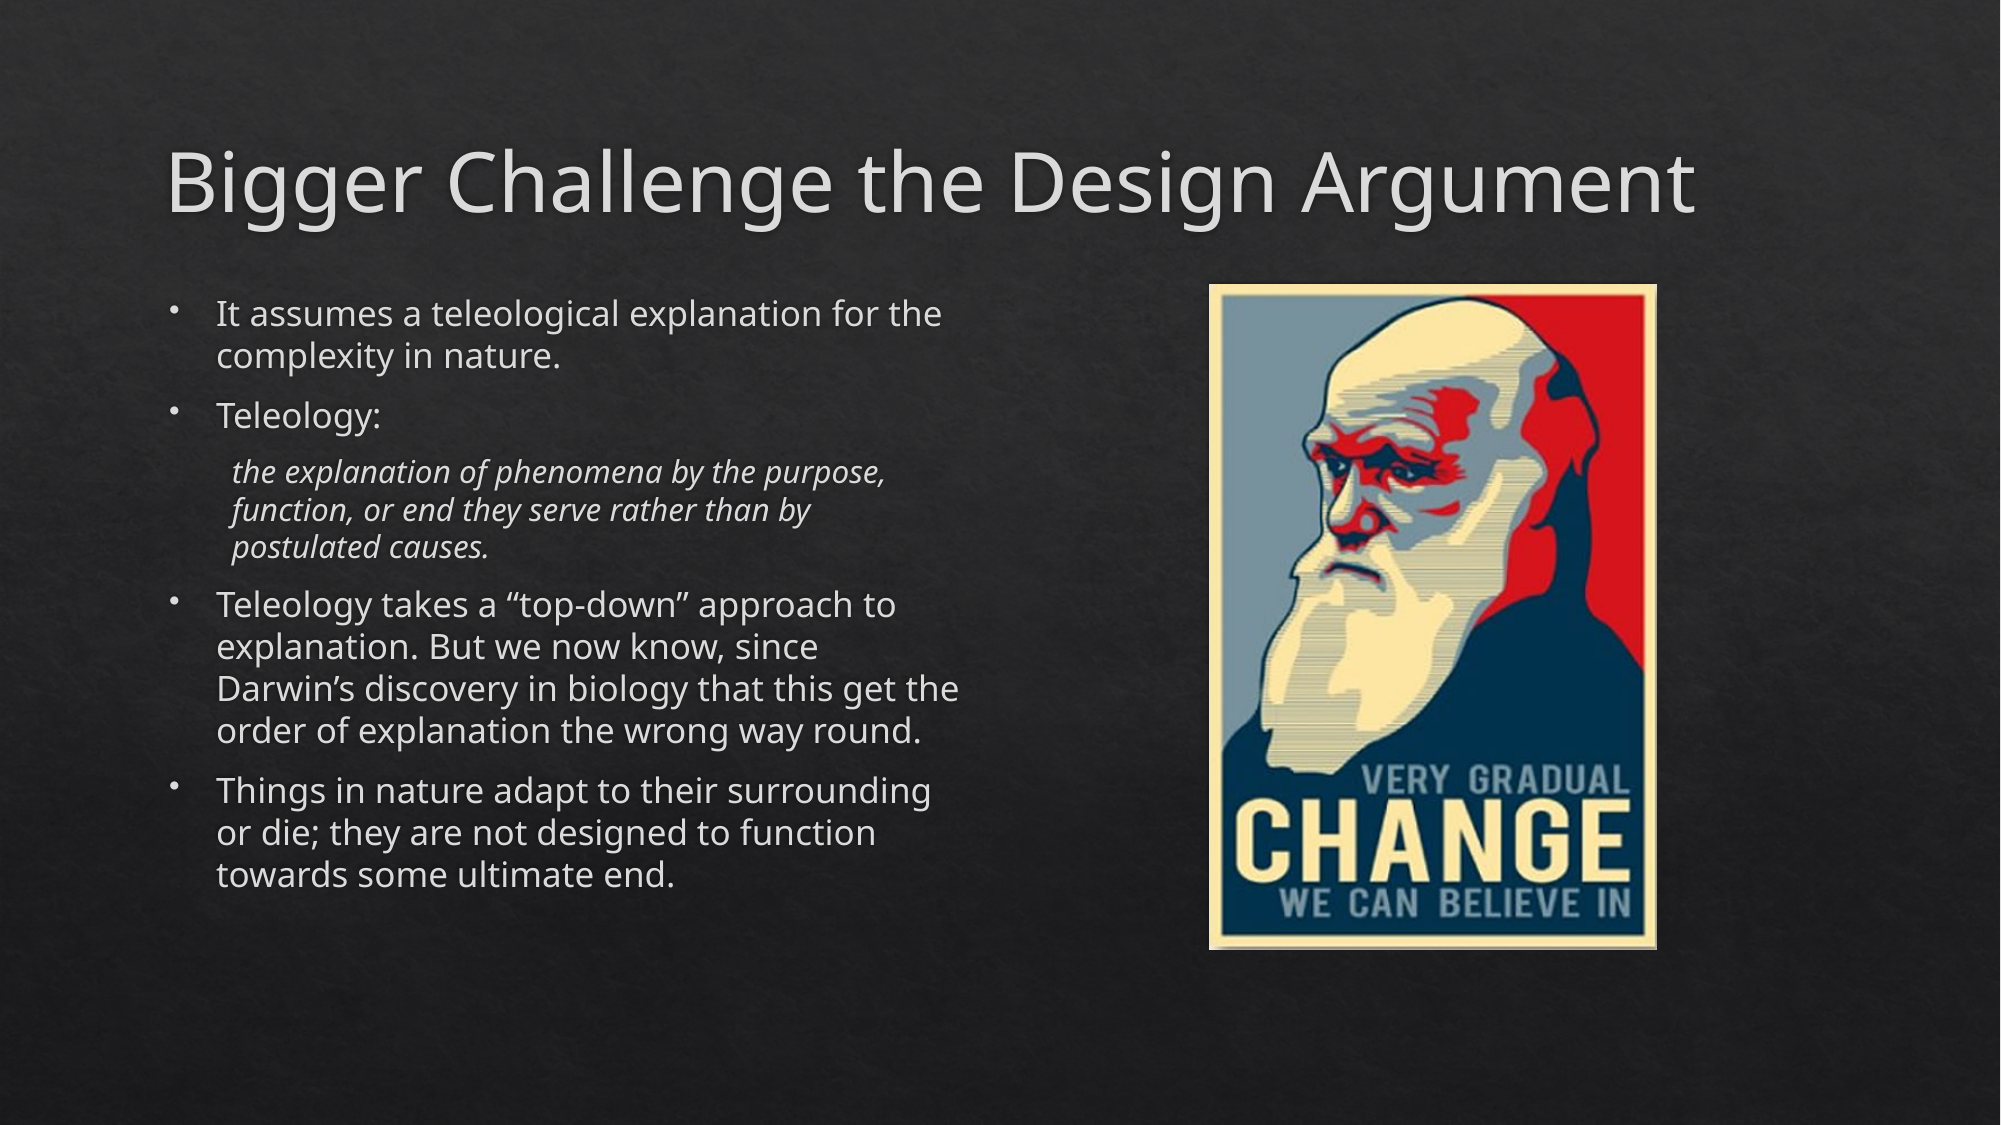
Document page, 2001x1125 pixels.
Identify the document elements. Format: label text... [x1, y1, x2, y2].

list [1209, 283, 1657, 951]
list It assumes a teleological explanation for the complexity in nature. Teleology: the explanation of phenomena by the purpose, function, or end they serve rather than by postulated causes. Teleology takes a “top-down” approach to explanation. But we now know, since Darwin’s discovery in biology that this get the order of explanation the wrong way round. Things in nature adapt to their surrounding or die; they are not designed to function towards some ultimate end. [149, 284, 980, 950]
title Bigger Challenge the Design Argument [149, 99, 1849, 260]
